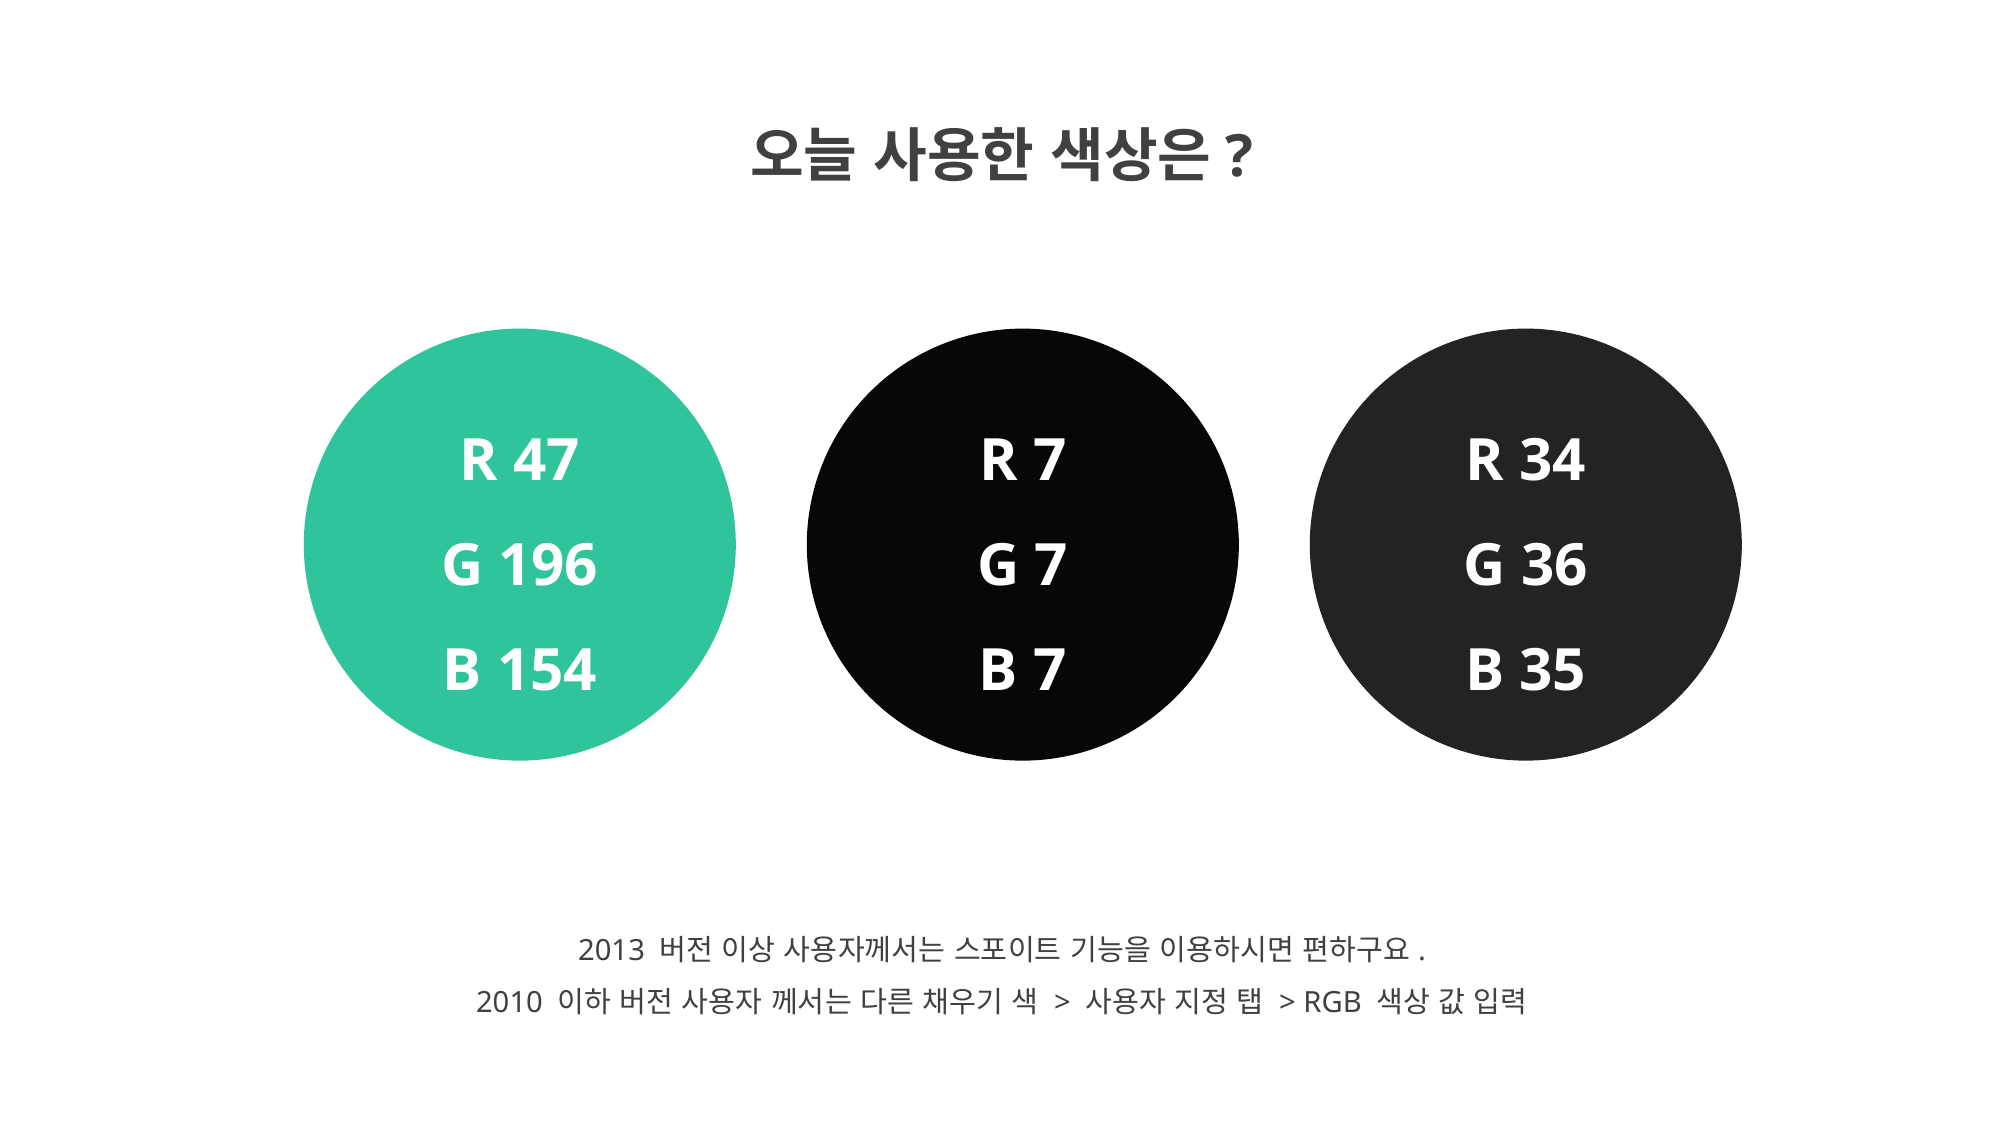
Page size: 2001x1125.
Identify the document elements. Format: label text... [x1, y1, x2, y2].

text_box R 47 G 196 B 154 [302, 327, 737, 762]
text_box R 7 G 7 B 7 [805, 327, 1240, 762]
text_box 2013 버전 이상 사용자께서는 스포이트 기능을 이용하시면 편하구요. 2010 이하 버전 사용자 께서는 다른 채우기 색 > 사용자 지정 탭 > RGB 색상 값 입력 [402, 906, 1601, 1026]
text_box R 34 G 36 B 35 [1308, 327, 1743, 762]
text_box 오늘 사용한 색상은? [654, 75, 1350, 196]
